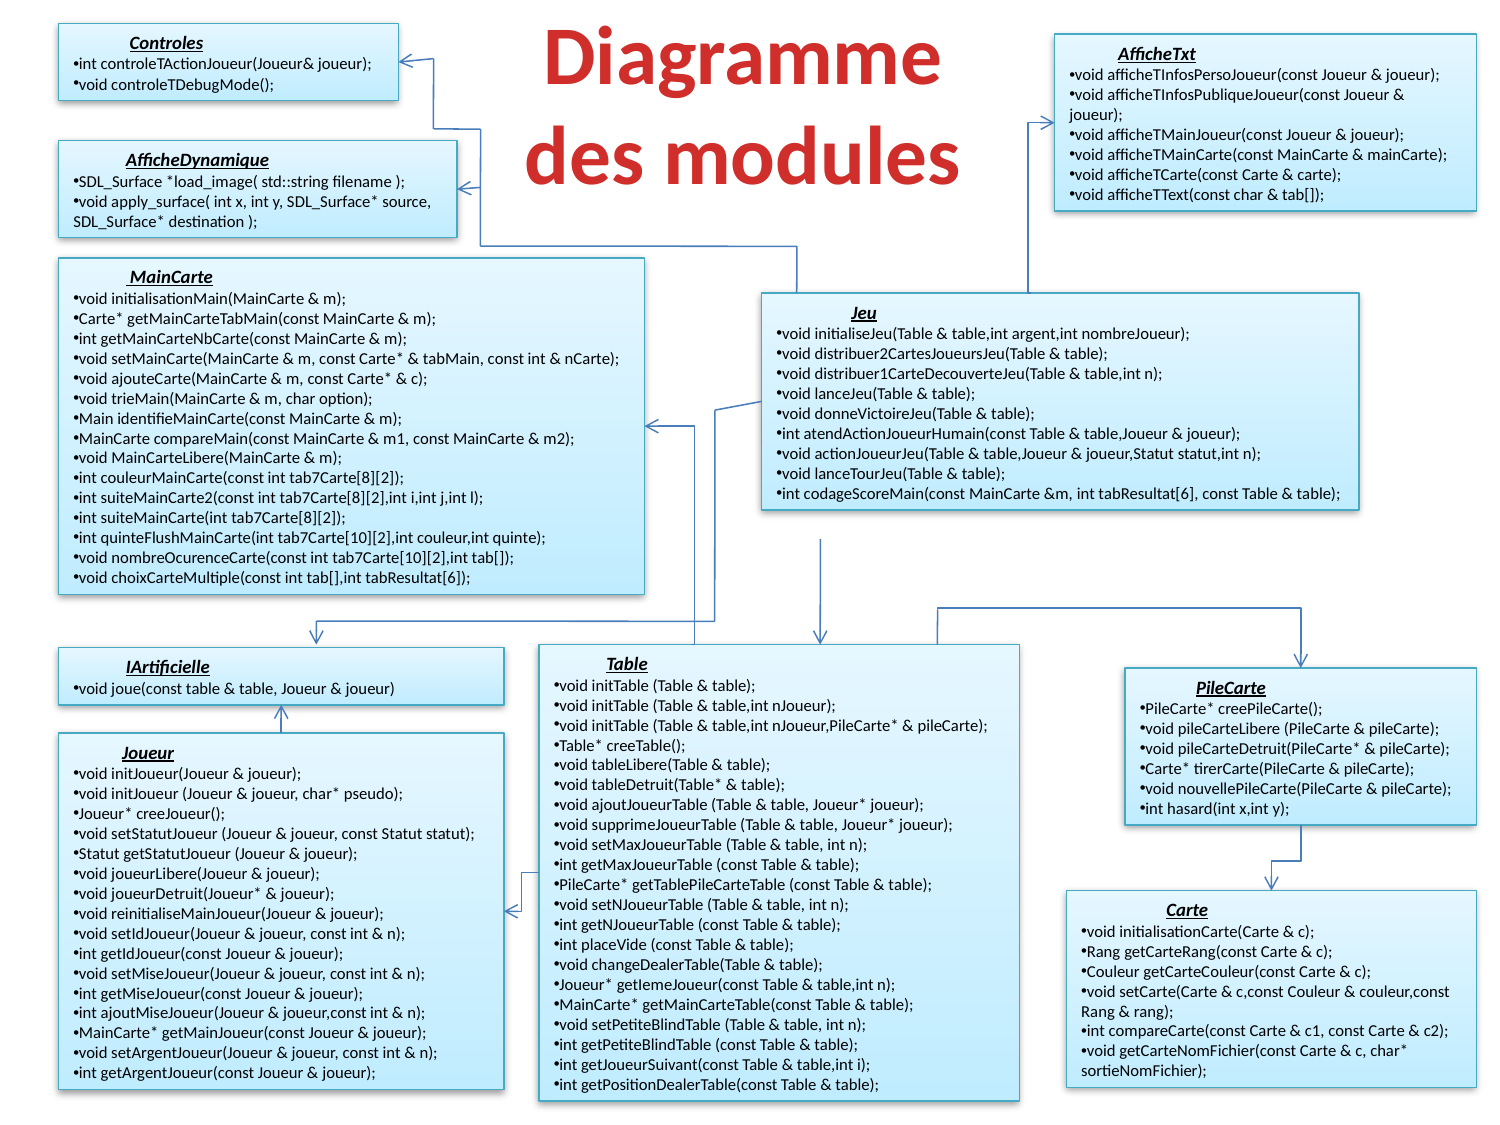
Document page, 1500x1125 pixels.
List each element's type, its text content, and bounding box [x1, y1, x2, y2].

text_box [503, 873, 540, 918]
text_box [456, 187, 481, 191]
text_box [558, 511, 777, 560]
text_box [1254, 843, 1319, 874]
text_box Controles int controleTActionJoueur(Joueur& joueur); void controleTDebugMode(); [58, 23, 399, 101]
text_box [937, 609, 1301, 669]
text_box AfficheTxt void afficheTInfosPersoJoueur(const Joueur & joueur); void afficheTInfosPubliqueJoueur(const Joueur & joueur); void afficheTMainJoueur(const Joueur & joueur); void afficheTMainCarte(const MainCarte & mainCarte); void afficheTCarte(const Carte & carte); void afficheTText(const char & tab[]); [1054, 33, 1477, 212]
text_box MainCarte void initialisationMain(MainCarte & m); Carte* getMainCarteTabMain(const MainCarte & m); int getMainCarteNbCarte(const MainCarte & m); void setMainCarte(MainCarte & m, const Carte* & tabMain, const int & nCarte); void ajouteCarte(MainCarte & m, const Carte* & c); void trieMain(MainCarte & m, char option); Main identifieMainCarte(const MainCarte & m); MainCarte compareMain(const MainCarte & m1, const MainCarte & m2); void MainCarteLibere(MainCarte & m); int couleurMainCarte(const int tab7Carte[8][2]); int suiteMainCarte2(const int tab7Carte[8][2],int i,int j,int l); int suiteMainCarte(int tab7Carte[8][2]); int quinteFlushMainCarte(int tab7Carte[10][2],int couleur,int quinte); void nombreOcurenceCarte(const int tab7Carte[10][2],int tab[]); void choixCarteMultiple(const int tab[],int tabResultat[6]); [58, 257, 645, 595]
text_box Diagramme des modules [478, 0, 1008, 209]
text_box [958, 196, 1128, 221]
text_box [714, 409, 762, 414]
text_box IArtificielle void joue(const table & table, Joueur & joueur) [58, 647, 505, 706]
text_box Carte void initialisationCarte(Carte & c); Rang getCarteRang(const Carte & c); Couleur getCarteCouleur(const Carte & c); void setCarte(Carte & c,const Couleur & couleur,const Rang & rang); int compareCarte(const Carte & c1, const Carte & c2); void getCarteNomFichier(const Carte & c, char* sortieNomFichier); [1066, 890, 1477, 1088]
text_box Table void initTable (Table & table); void initTable (Table & table,int nJoueur); void initTable (Table & table,int nJoueur,PileCarte* & pileCarte); Table* creeTable(); void tableLibere(Table & table); void tableDetruit(Table* & table); void ajoutJoueurTable (Table & table, Joueur* joueur); void supprimeJoueurTable (Table & table, Joueur* joueur); void setMaxJoueurTable (Table & table, int n); int getMaxJoueurTable (const Table & table); PileCarte* getTablePileCarteTable (const Table & table); void setNJoueurTable (Table & table, int n); int getNJoueurTable (const Table & table); int placeVide (const Table & table); void changeDealerTable(Table & table); Joueur* getIemeJoueur(const Table & table,int n); MainCarte* getMainCarteTable(const Table & table); void setPetiteBlindTable (Table & table, int n); int getPetiteBlindTable (const Table & table); int getJoueurSuivant(const Table & table,int i); int getPositionDealerTable(const Table & table); [538, 644, 1020, 1102]
text_box Jeu void initialiseJeu(Table & table,int argent,int nombreJoueur); void distribuer2CartesJoueursJeu(Table & table); void distribuer1CarteDecouverteJeu(Table & table,int n); void lanceJeu(Table & table); void donneVictoireJeu(Table & table); int atendActionJoueurHumain(const Table & table,Joueur & joueur); void actionJoueurJeu(Table & table,Joueur & joueur,Statut statut,int n); void lanceTourJeu(Table & table); int codageScoreMain(const MainCarte &m, int tabResultat[6], const Table & table); [761, 292, 1360, 511]
text_box AfficheDynamique SDL_Surface *load_image( std::string filename ); void apply_surface( int x, int y, SDL_Surface* source, SDL_Surface* destination ); [58, 140, 458, 238]
text_box PileCarte PileCarte* creePileCarte(); void pileCarteLibere (PileCarte & pileCarte); void pileCarteDetruit(PileCarte* & pileCarte); Carte* tirerCarte(PileCarte & pileCarte); void nouvellePileCarte(PileCarte & pileCarte); int hasard(int x,int y); [1124, 667, 1477, 826]
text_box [398, 58, 434, 63]
text_box Joueur void initJoueur(Joueur & joueur); void initJoueur (Joueur & joueur, char* pseudo); Joueur* creeJoueur(); void setStatutJoueur (Joueur & joueur, const Statut statut); Statut getStatutJoueur (Joueur & joueur); void joueurLibere(Joueur & joueur); void joueurDetruit(Joueur* & joueur); void reinitialiseMainJoueur(Joueur & joueur); void setIdJoueur(Joueur & joueur, const int & n); int getIdJoueur(const Joueur & joueur); void setMiseJoueur(Joueur & joueur, const int & n); int getMiseJoueur(const Joueur & joueur); int ajoutMiseJoueur(Joueur & joueur,const int & n); MainCarte* getMainJoueur(const Joueur & joueur); void setArgentJoueur(Joueur & joueur, const int & n); int getArgentJoueur(const Joueur & joueur); [58, 732, 505, 1090]
